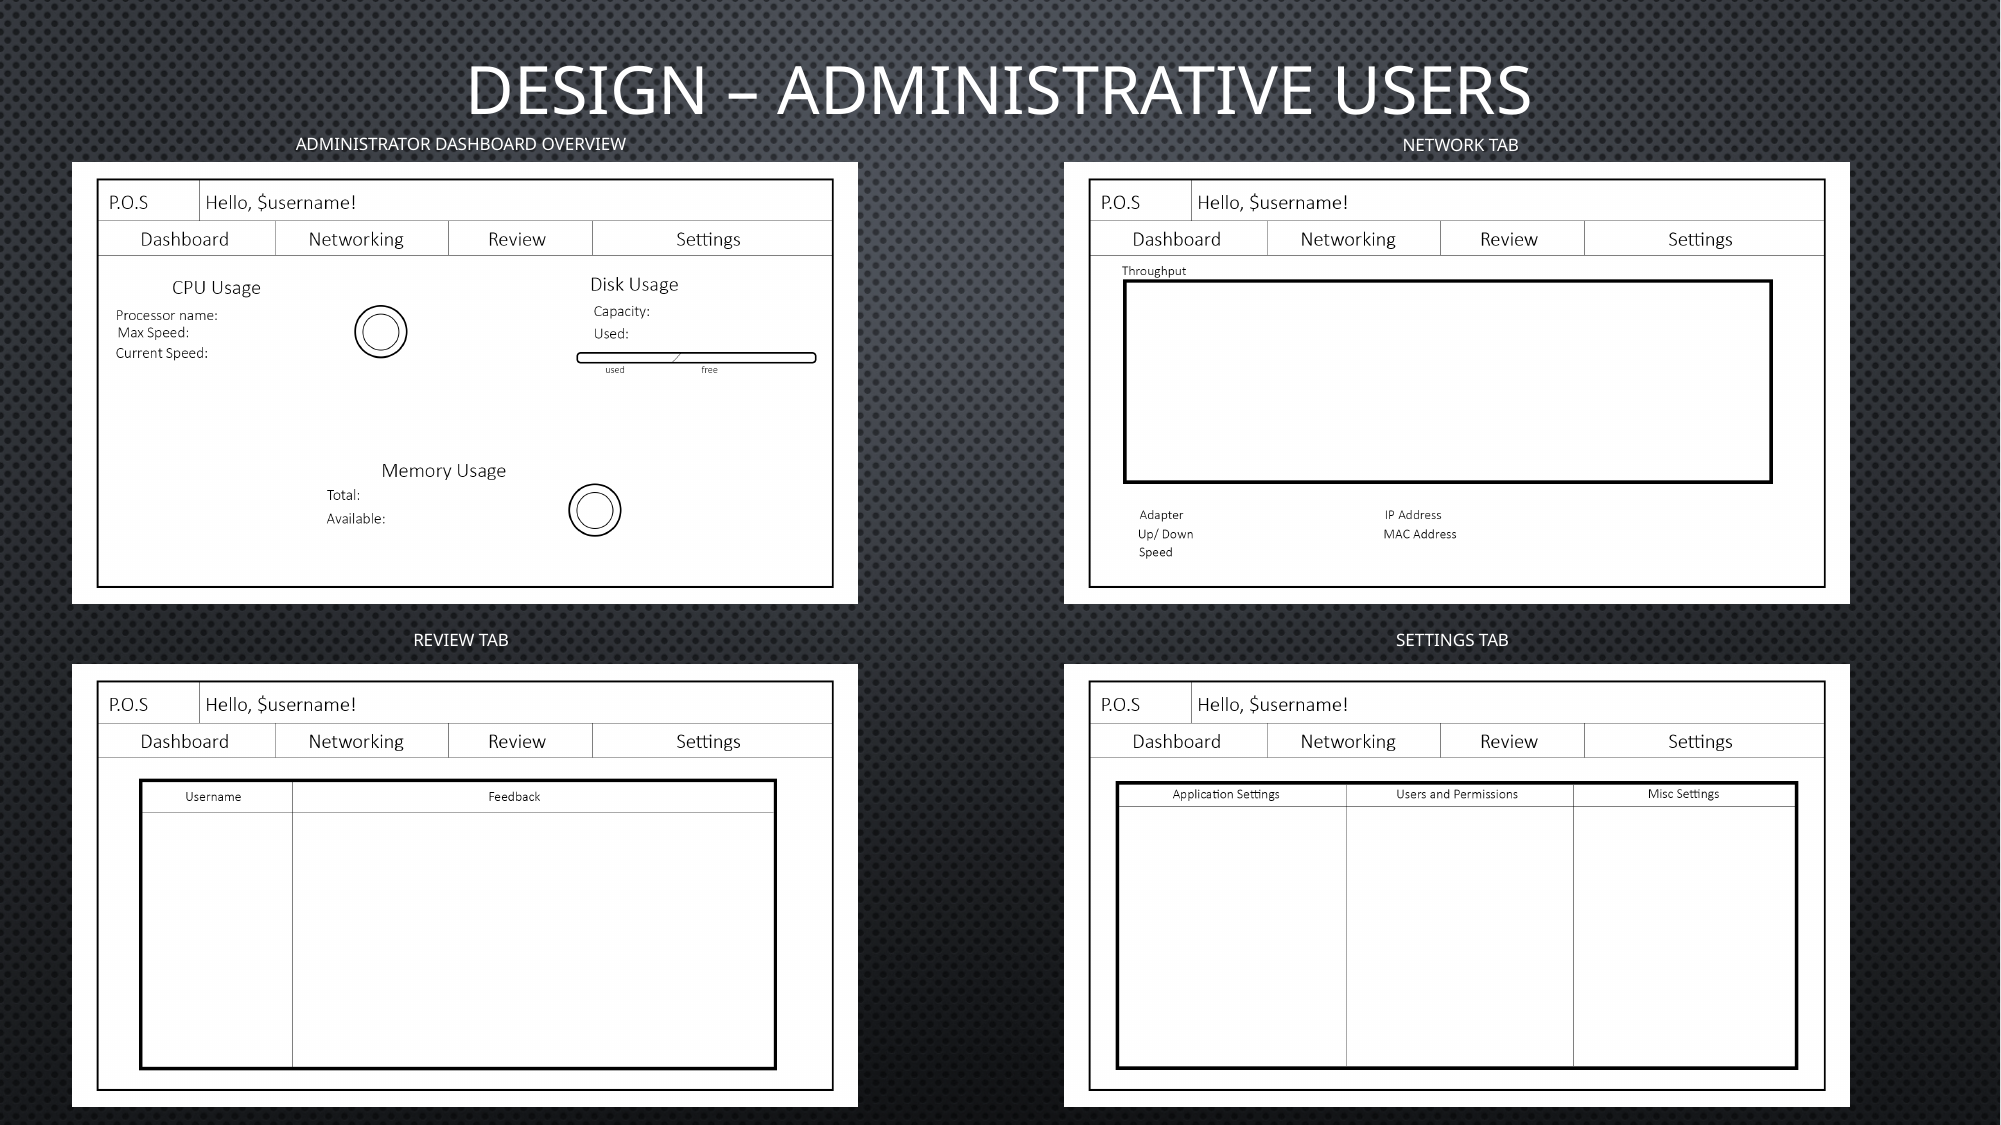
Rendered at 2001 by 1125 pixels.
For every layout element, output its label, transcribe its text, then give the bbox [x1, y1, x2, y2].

list Administrator Dashboard Overview [64, 126, 858, 162]
picture [72, 162, 858, 605]
text_box Network Tab [1064, 126, 1858, 163]
title Design – Administrative Users [187, 16, 1813, 159]
picture [72, 664, 858, 1107]
text_box Settings Tab [1056, 622, 1850, 658]
picture [1064, 664, 1850, 1107]
text_box Review Tab [64, 622, 858, 658]
picture [1064, 162, 1850, 605]
